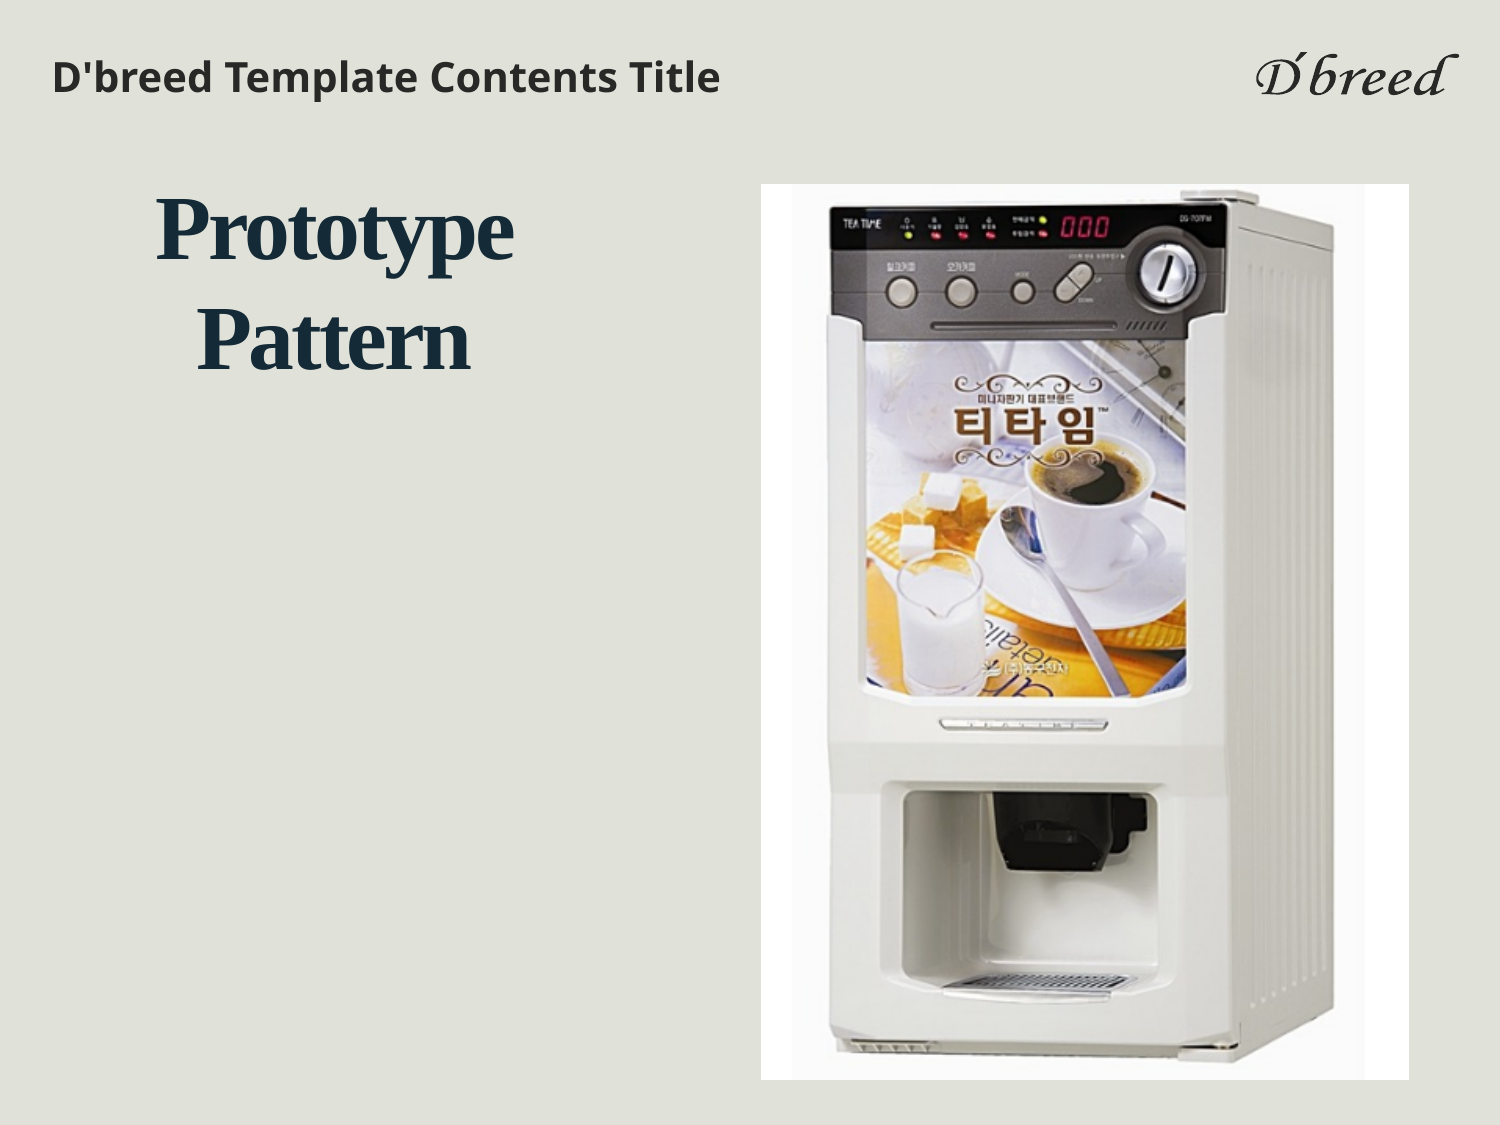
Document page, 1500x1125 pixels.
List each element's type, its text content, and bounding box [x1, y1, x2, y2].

text_box Prototype Pattern [0, 160, 669, 396]
title D'breed Template Contents Title [36, 49, 1242, 111]
picture [761, 184, 1409, 1080]
